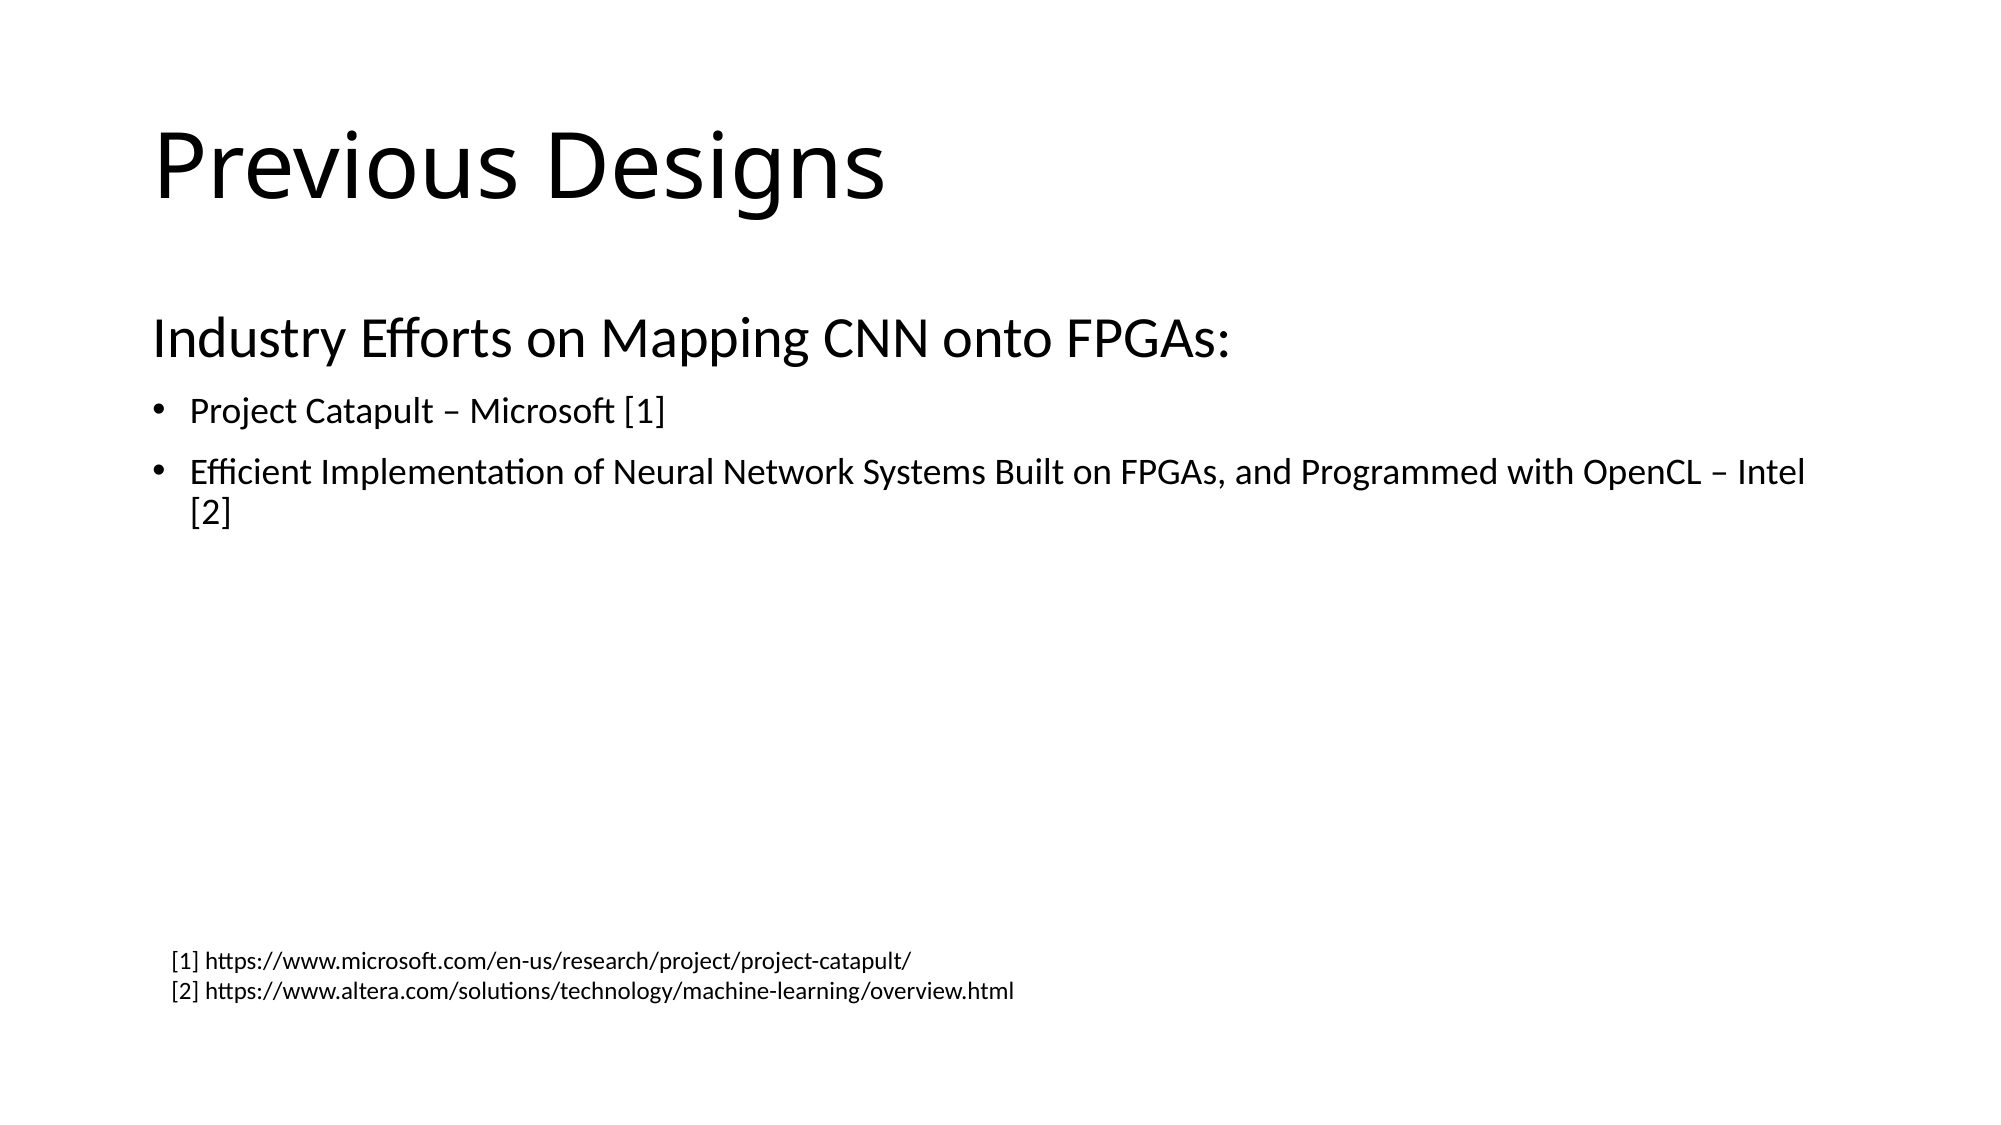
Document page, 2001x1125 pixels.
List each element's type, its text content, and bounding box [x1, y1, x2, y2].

list Industry Efforts on Mapping CNN onto FPGAs: Project Catapult – Microsoft [1] Efficient Implementation of Neural Network Systems Built on FPGAs, and Programmed with OpenCL – Intel [2] [137, 299, 1863, 1014]
text_box [1] https://www.microsoft.com/en-us/research/project/project-catapult/ [2] https://www.altera.com/solutions/technology/machine-learning/overview.html [156, 937, 1031, 1013]
title Previous Designs [137, 59, 1863, 278]
